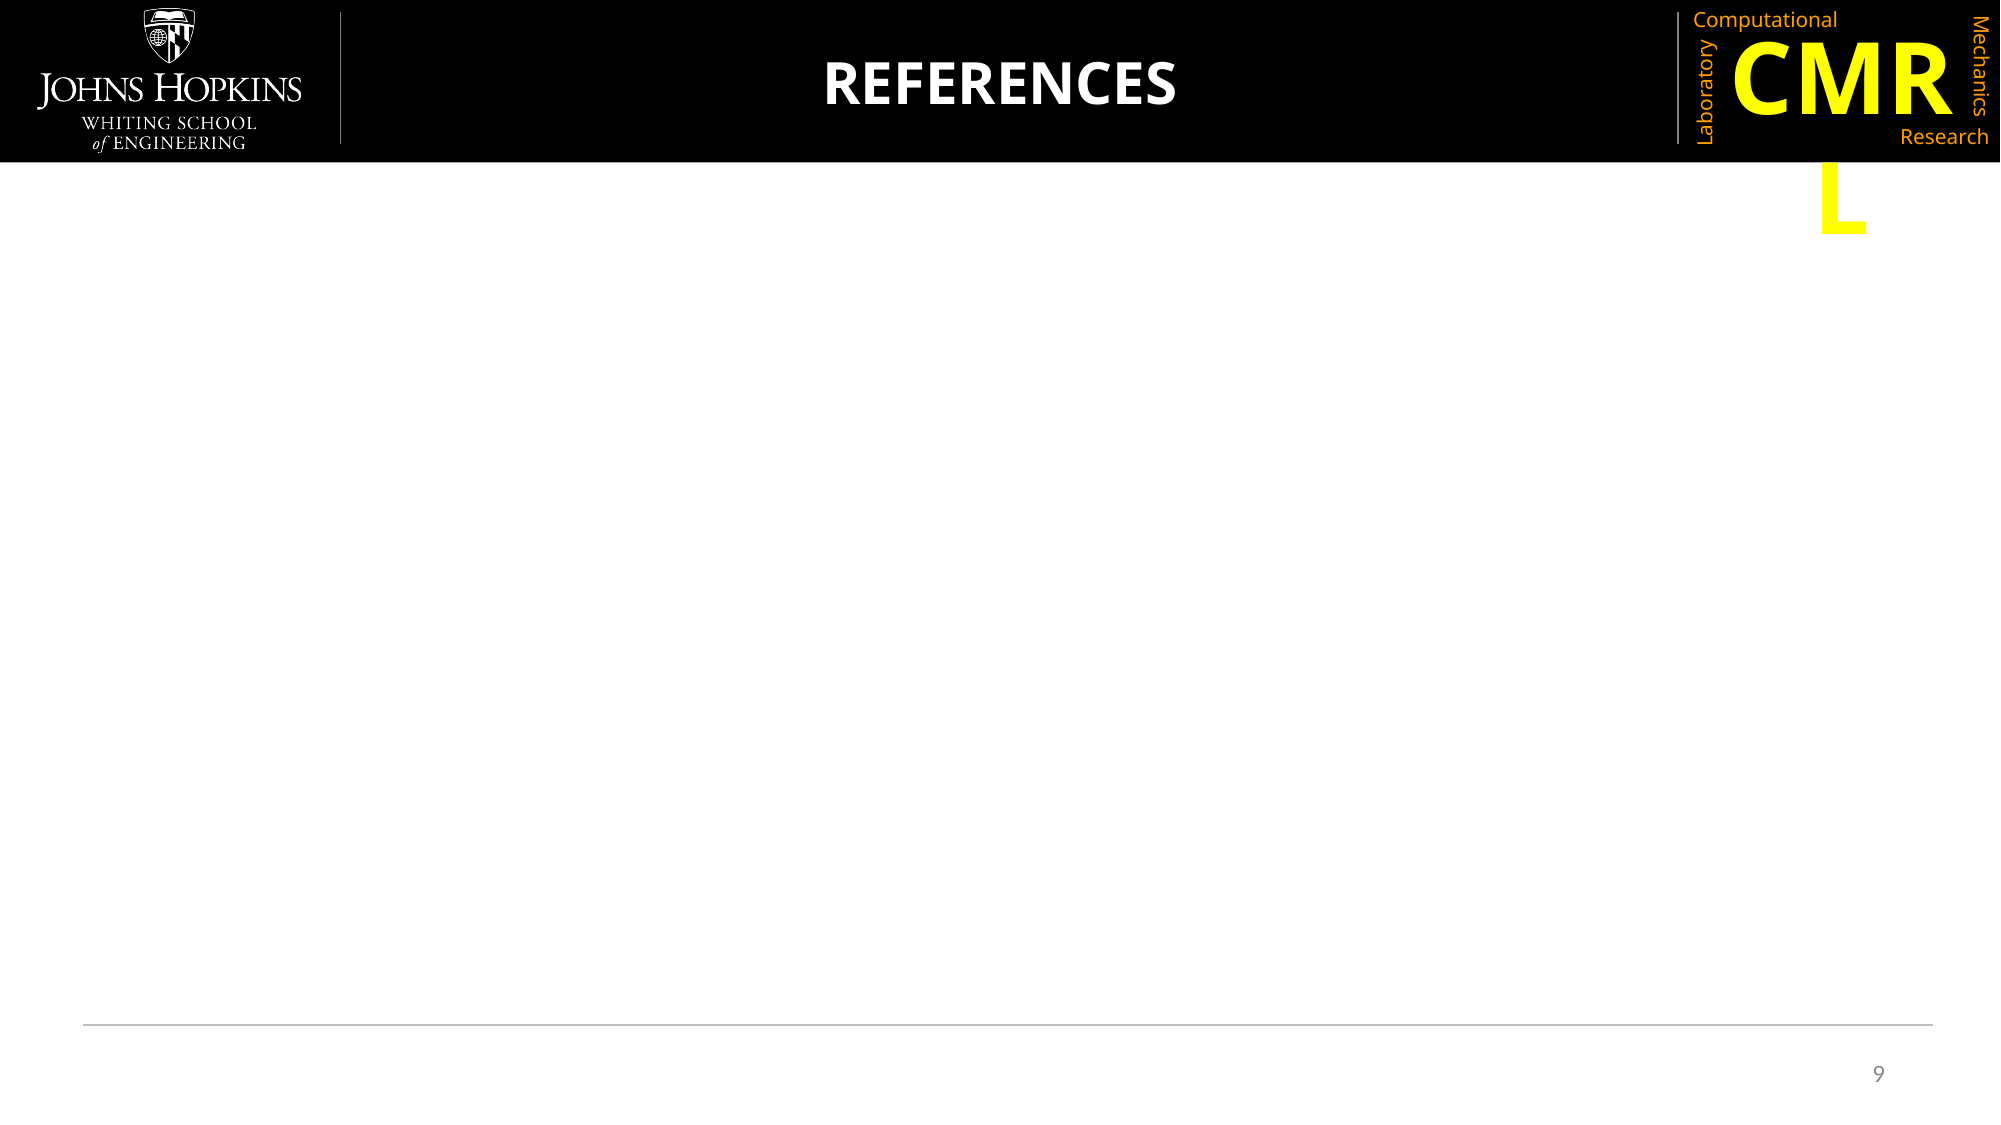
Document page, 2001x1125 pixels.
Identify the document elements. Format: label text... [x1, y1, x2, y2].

slide_number 9 [1433, 1042, 1900, 1103]
title References [399, 24, 1600, 138]
picture [37, 8, 301, 153]
